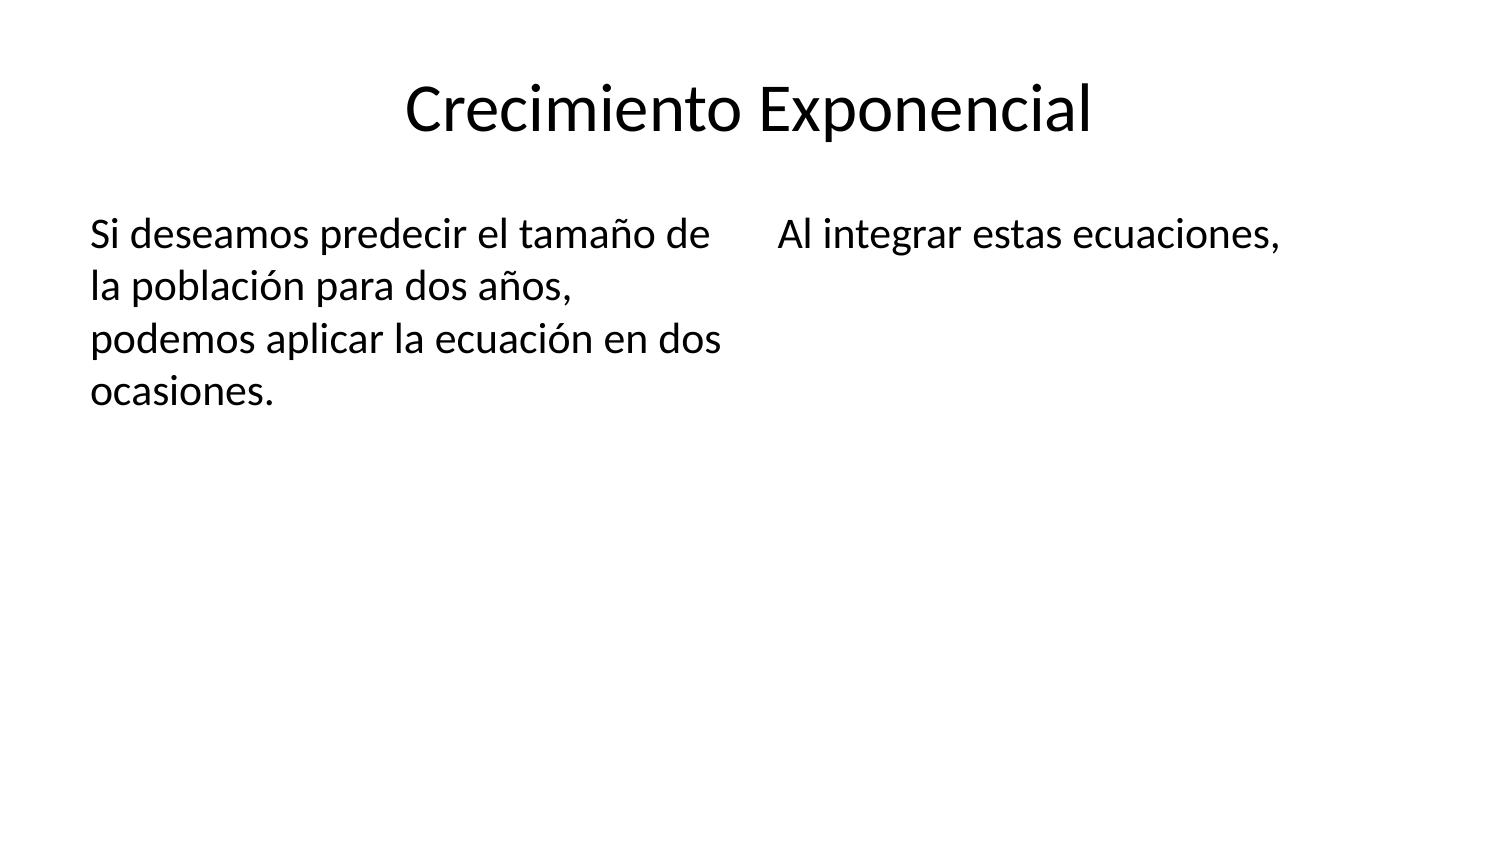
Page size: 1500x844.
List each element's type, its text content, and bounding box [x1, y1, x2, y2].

title Crecimiento Exponencial [75, 33, 1425, 175]
list Si deseamos predecir el tamaño de la población para dos años, podemos aplicar la ecuación en dos ocasiones. [75, 196, 738, 754]
list Al integrar estas ecuaciones, [762, 196, 1425, 754]
